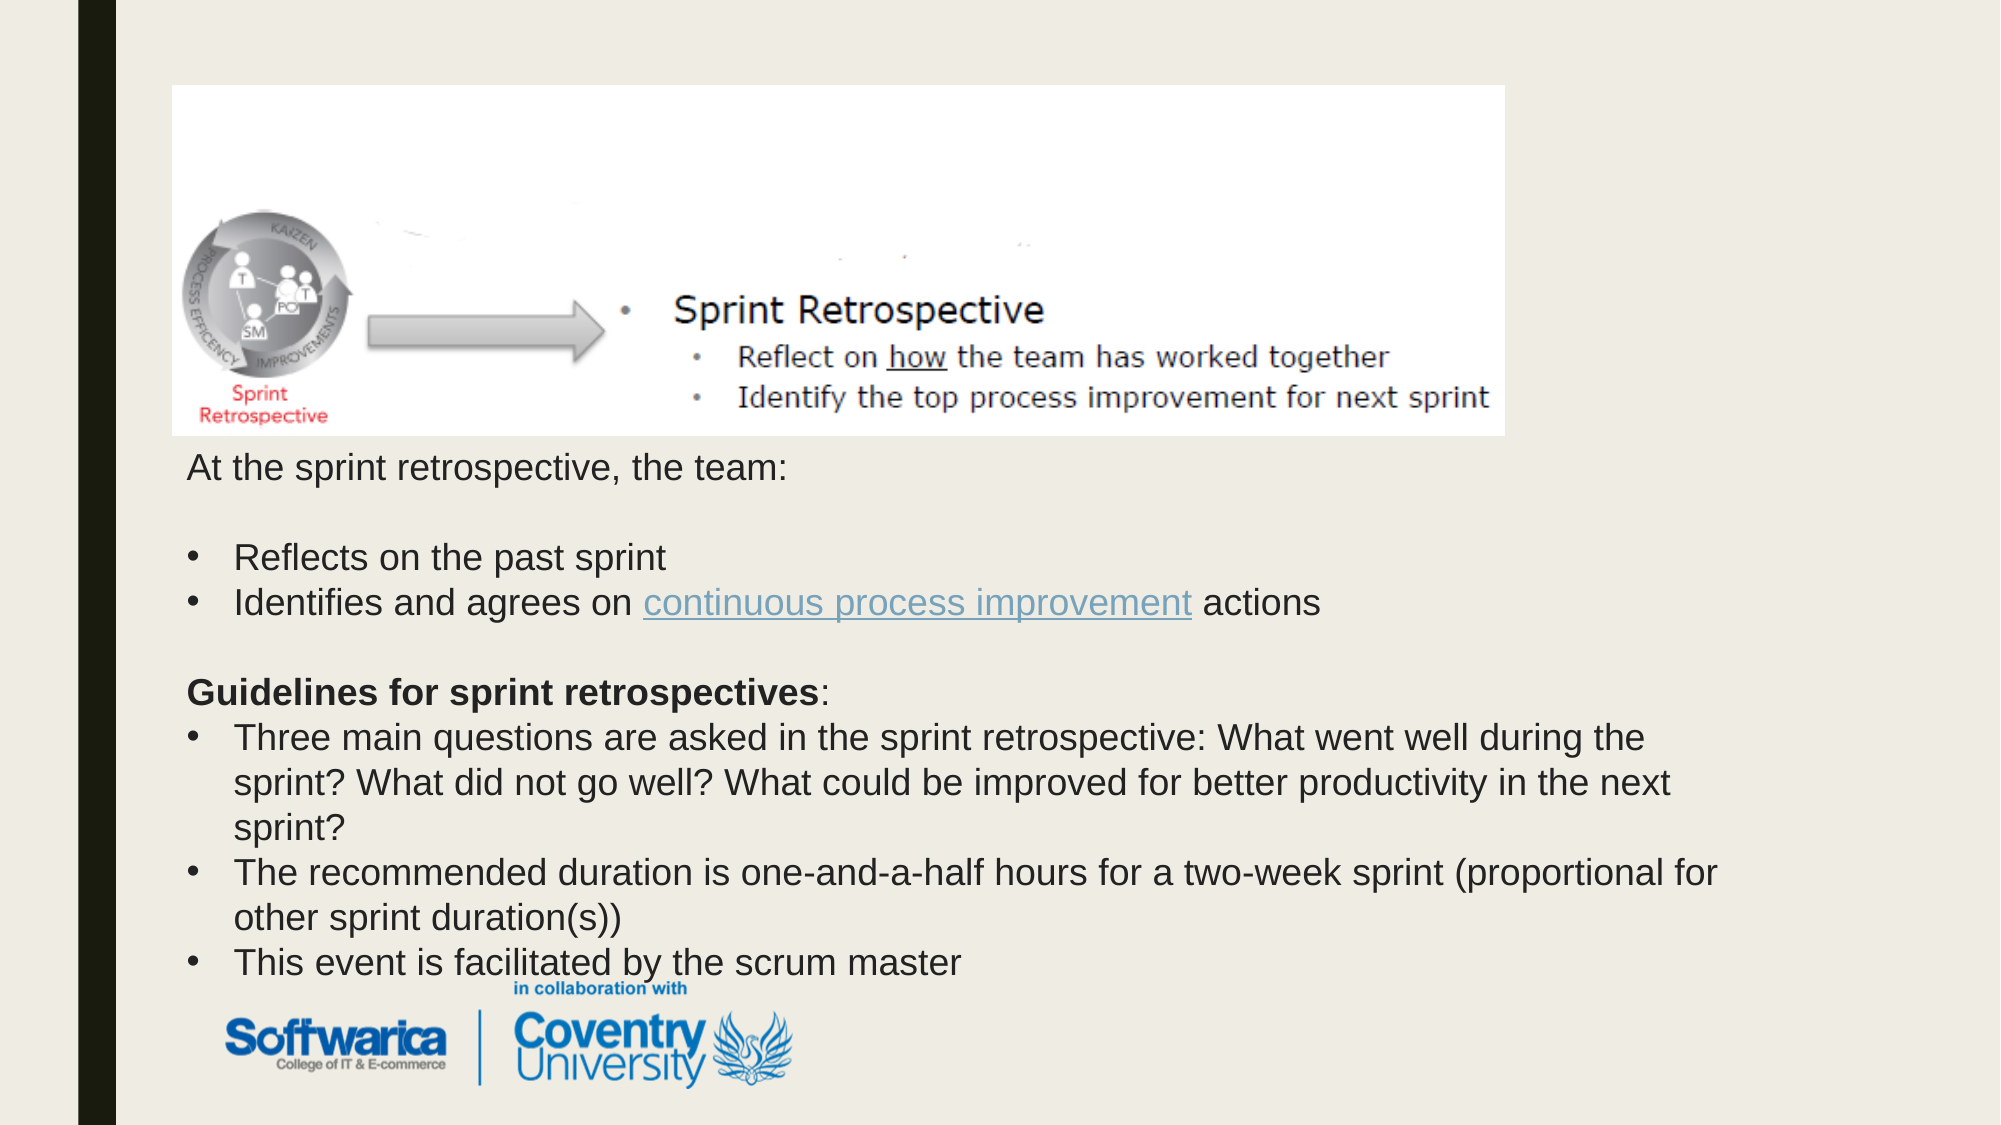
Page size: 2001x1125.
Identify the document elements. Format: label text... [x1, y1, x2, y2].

picture [171, 85, 1505, 436]
text_box At the sprint retrospective, the team: Reflects on the past sprint Identifies and agrees on continuous process improvement actions Guidelines for sprint retrospectives: Three main questions are asked in the sprint retrospective: What went well during the sprint? What did not go well? What could be improved for better productivity in the next sprint? The recommended duration is one-and-a-half hours for a two-week sprint (proportional for other sprint duration(s)) This event is facilitated by the scrum master [171, 435, 1744, 991]
picture [224, 981, 794, 1089]
